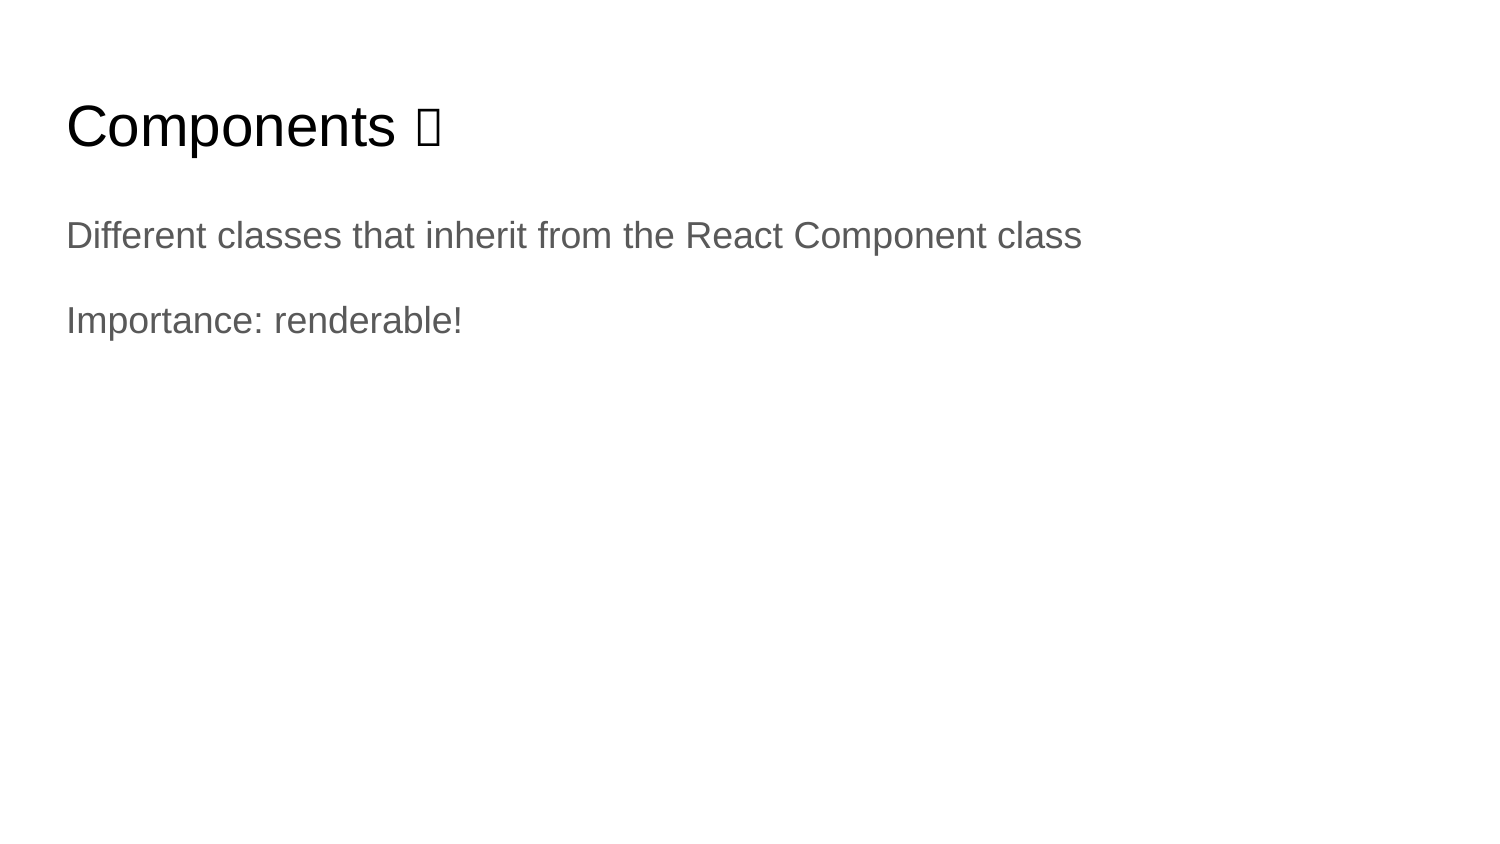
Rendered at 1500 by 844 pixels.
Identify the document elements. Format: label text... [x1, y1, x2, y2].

list Different classes that inherit from the React Component class Importance: renderable! [51, 189, 1449, 750]
title Components 🧱 [51, 72, 1449, 167]
